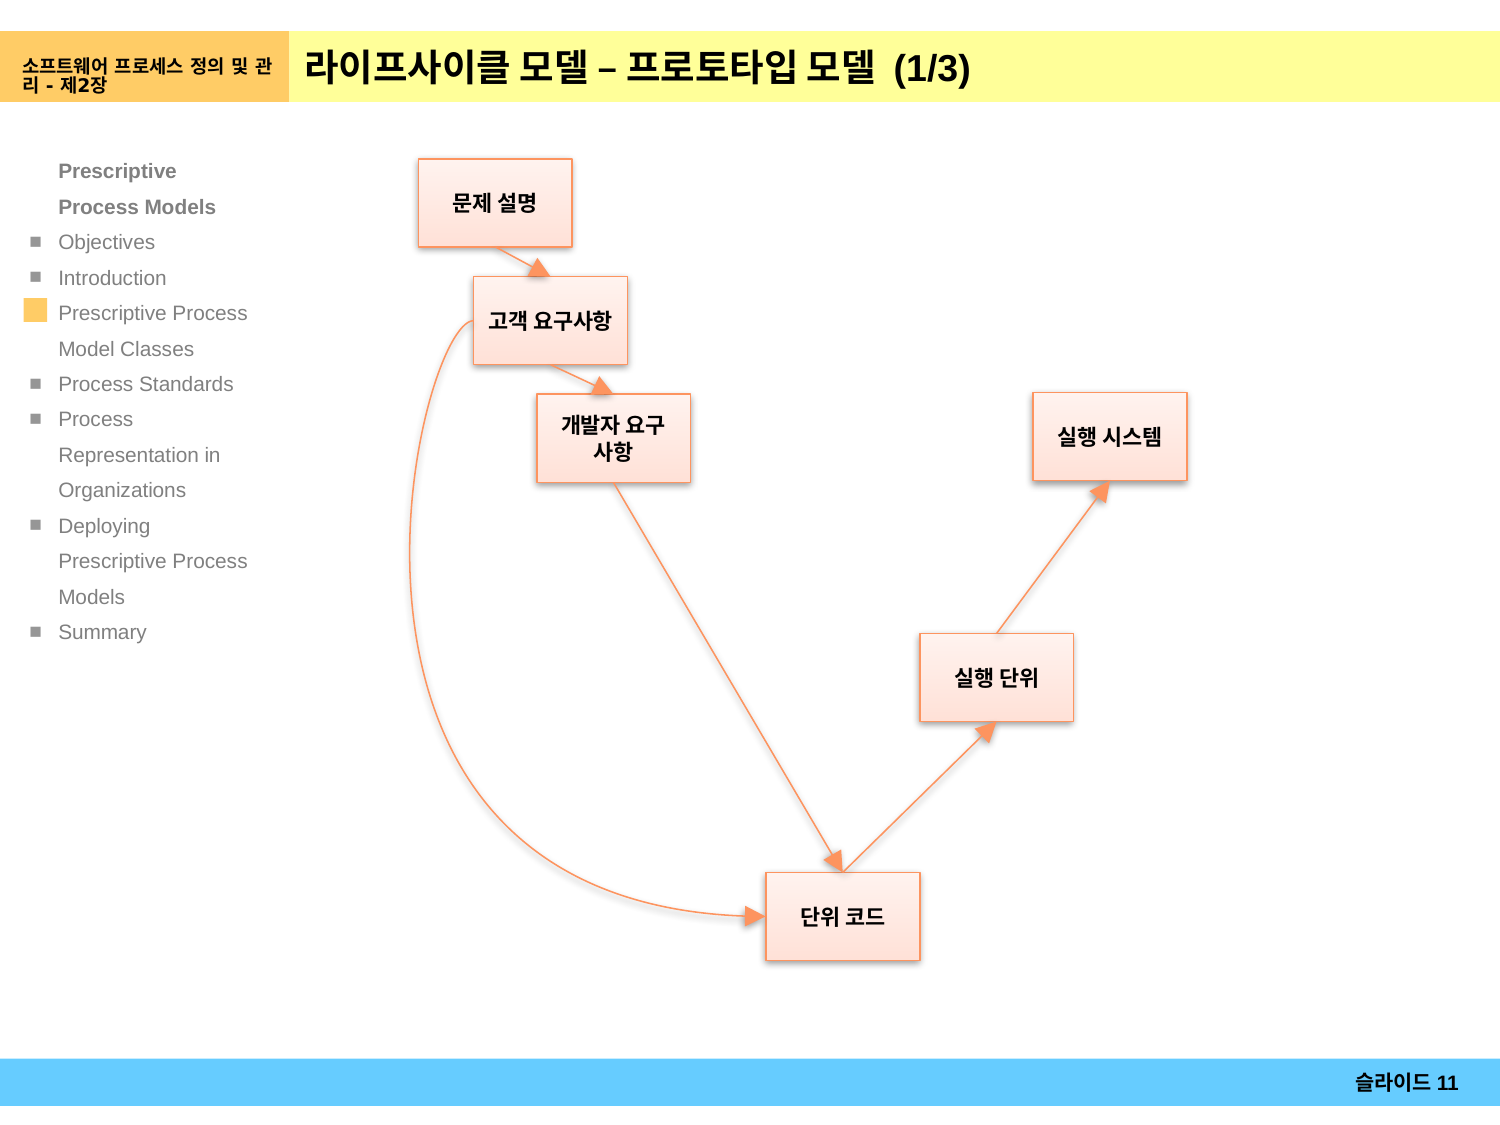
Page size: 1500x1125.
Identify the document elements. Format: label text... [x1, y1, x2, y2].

text_box 단위 코드 [765, 882, 921, 961]
text_box 문제 설명 [418, 158, 573, 248]
text_box 고객 요구사항 [473, 276, 628, 319]
title 라이프사이클 모델 – 프로토타입 모델 (1/3) [290, 31, 1500, 102]
slide_number 슬라이드11 [1305, 1058, 1459, 1106]
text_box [473, 320, 766, 917]
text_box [842, 721, 997, 873]
text_box 실행 시스템 [1032, 392, 1188, 481]
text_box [495, 246, 551, 277]
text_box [996, 480, 1111, 634]
text_box 실행 단위 [919, 633, 1074, 722]
text_box [23, 298, 48, 322]
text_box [769, 482, 843, 873]
footer 소프트웨어 프로세스 정의 및 관리 - 제2장 [0, 31, 290, 102]
